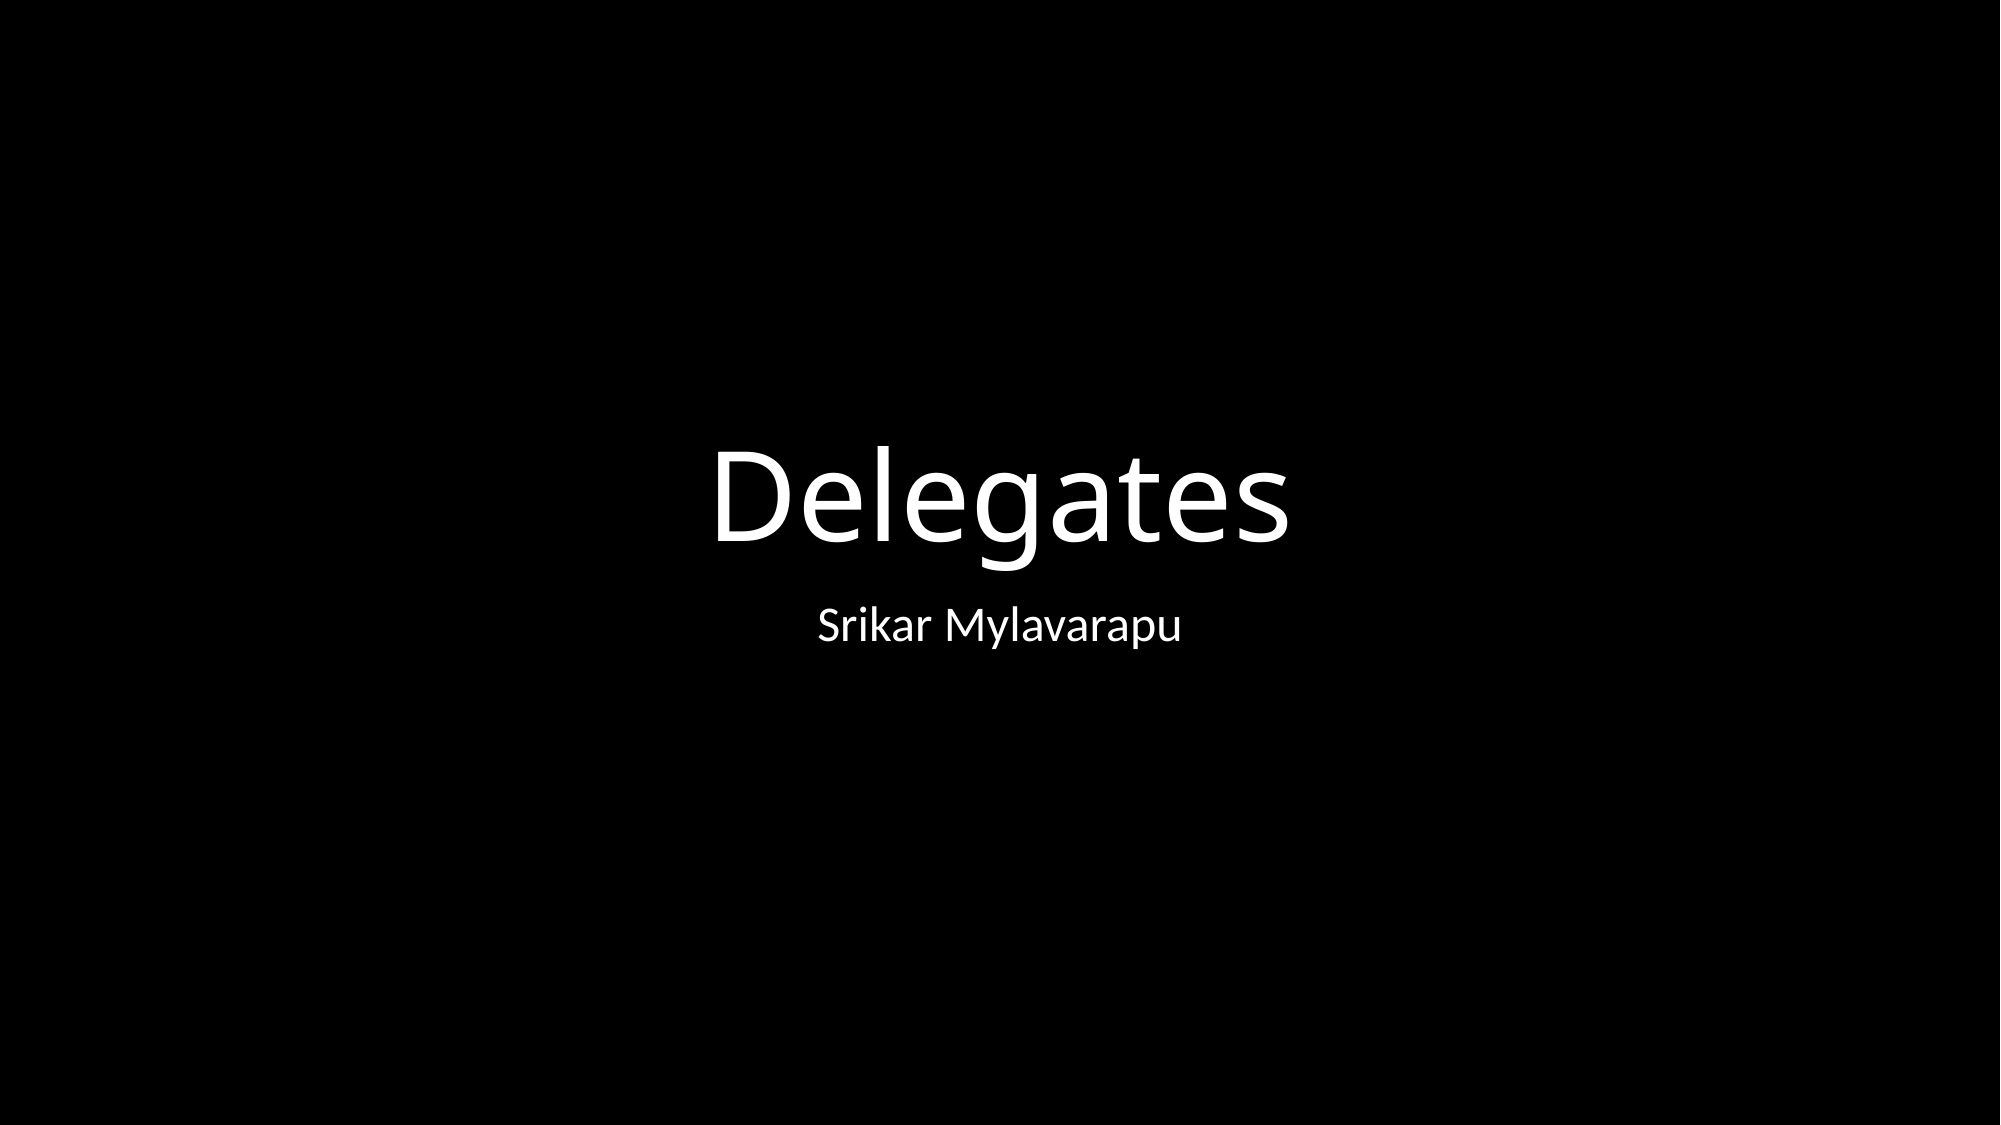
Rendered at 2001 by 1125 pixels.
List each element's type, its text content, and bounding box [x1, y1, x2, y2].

subtitle Srikar Mylavarapu [249, 590, 1750, 863]
title Delegates [249, 184, 1750, 576]
